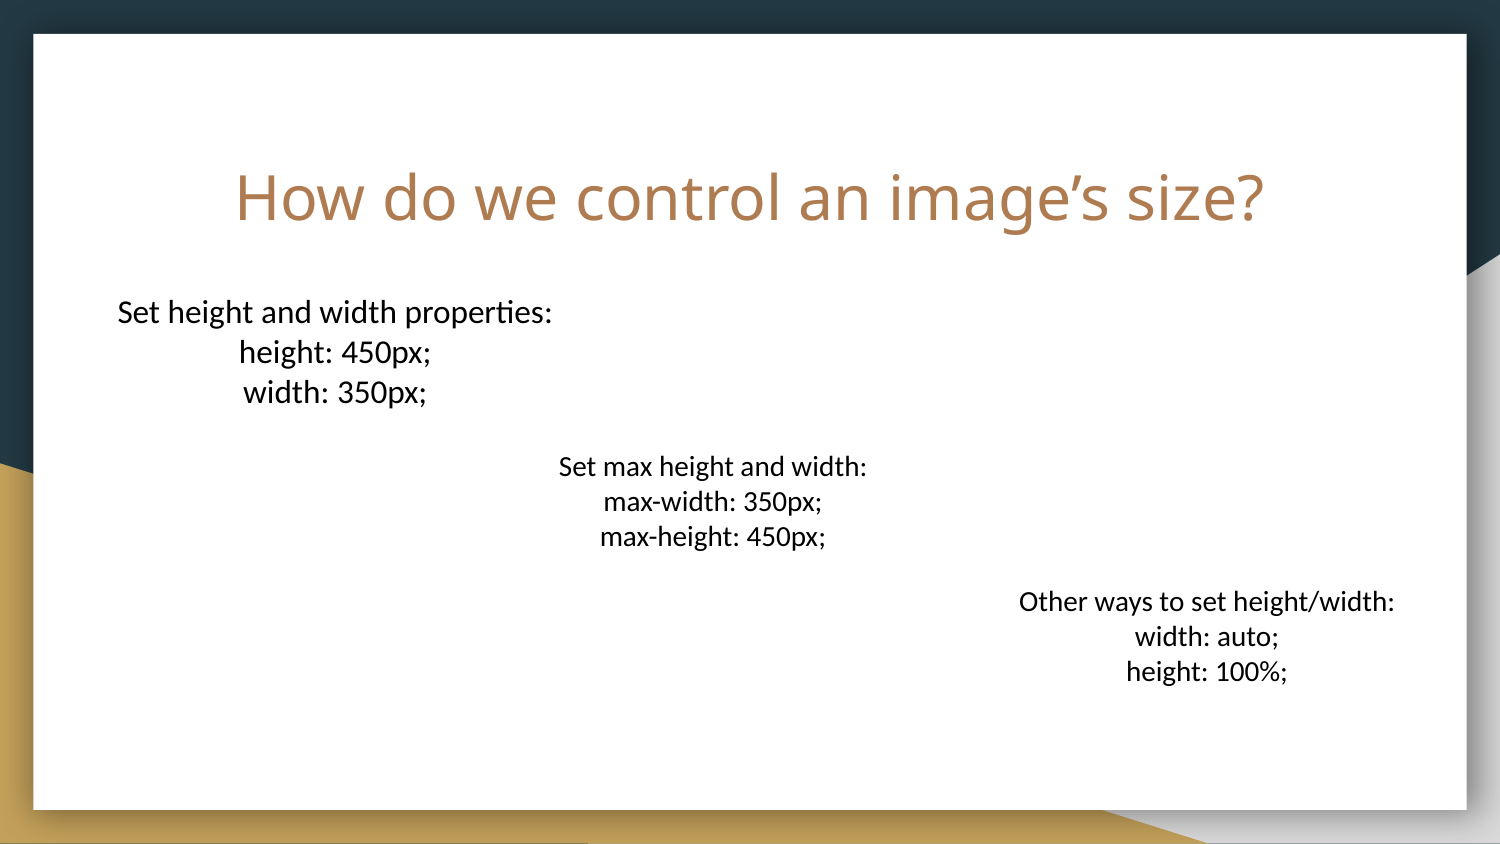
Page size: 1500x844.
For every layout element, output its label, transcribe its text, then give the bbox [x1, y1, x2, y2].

text_box Set max height and width: max-width: 350px; max-height: 450px; [532, 432, 894, 567]
title How do we control an image’s size? [134, 138, 1366, 296]
text_box Other ways to set height/width: width: auto; height: 100%; [993, 566, 1421, 717]
text_box Set height and width properties: height: 450px; width: 350px; [95, 275, 576, 432]
